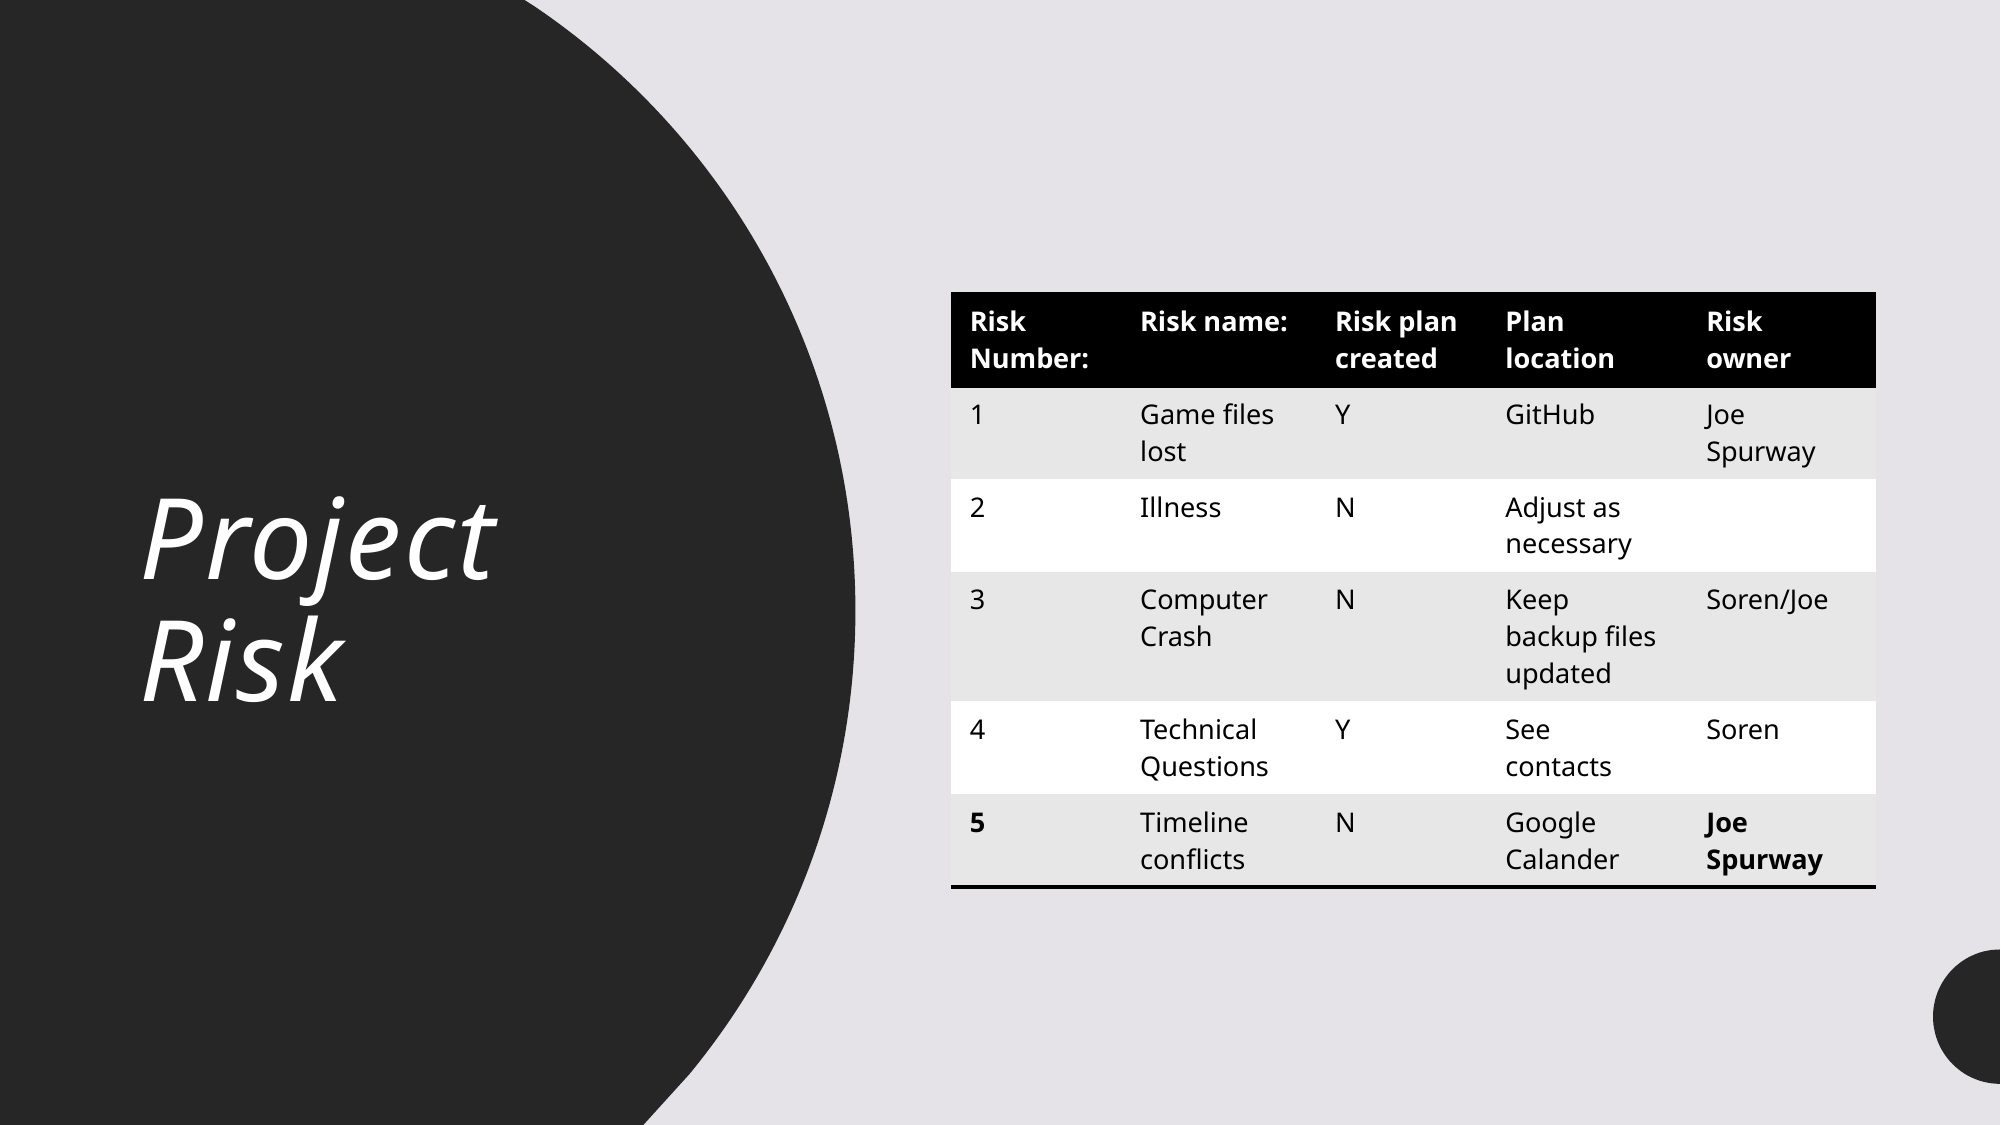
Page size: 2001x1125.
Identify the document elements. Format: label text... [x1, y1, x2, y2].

table_cell See contacts [1486, 701, 1687, 794]
table_cell Joe Spurway [1687, 794, 1876, 885]
table_cell N [1316, 572, 1486, 701]
table_cell Illness [1121, 479, 1316, 572]
text_box [1933, 949, 2000, 1084]
table_cell Computer Crash [1121, 572, 1316, 701]
table_cell N [1316, 479, 1486, 572]
text_box [0, 0, 857, 1125]
table_cell Technical Questions [1121, 701, 1316, 794]
table_cell Y [1316, 701, 1486, 794]
table_cell Timeline conflicts [1121, 794, 1316, 885]
table_cell Google Calander [1486, 794, 1687, 885]
table_header Plan location [1486, 295, 1687, 384]
table_cell N [1316, 794, 1486, 885]
title Project Risk [124, 185, 690, 734]
table_cell Keep backup files updated [1486, 572, 1687, 701]
table_cell Game files lost [1121, 388, 1316, 479]
table_cell Adjust as necessary [1486, 479, 1687, 572]
table_cell 5 [951, 794, 1121, 885]
table_cell Joe Spurway [1687, 388, 1876, 479]
table_header Risk plan created [1316, 295, 1486, 384]
text_box [529, 0, 2000, 1125]
table_header Risk owner [1687, 295, 1876, 384]
table_cell Soren/Joe [1687, 572, 1876, 701]
table_header Risk Number: [951, 295, 1121, 384]
table_cell Y [1316, 388, 1486, 479]
table_cell 1 [951, 388, 1121, 479]
table_cell 4 [951, 701, 1121, 794]
table_cell 2 [951, 479, 1121, 572]
table_header Risk name: [1121, 295, 1316, 384]
table_cell Soren [1687, 701, 1876, 794]
table_cell 3 [951, 572, 1121, 701]
table_cell GitHub [1486, 388, 1687, 479]
table_cell [1687, 479, 1876, 572]
